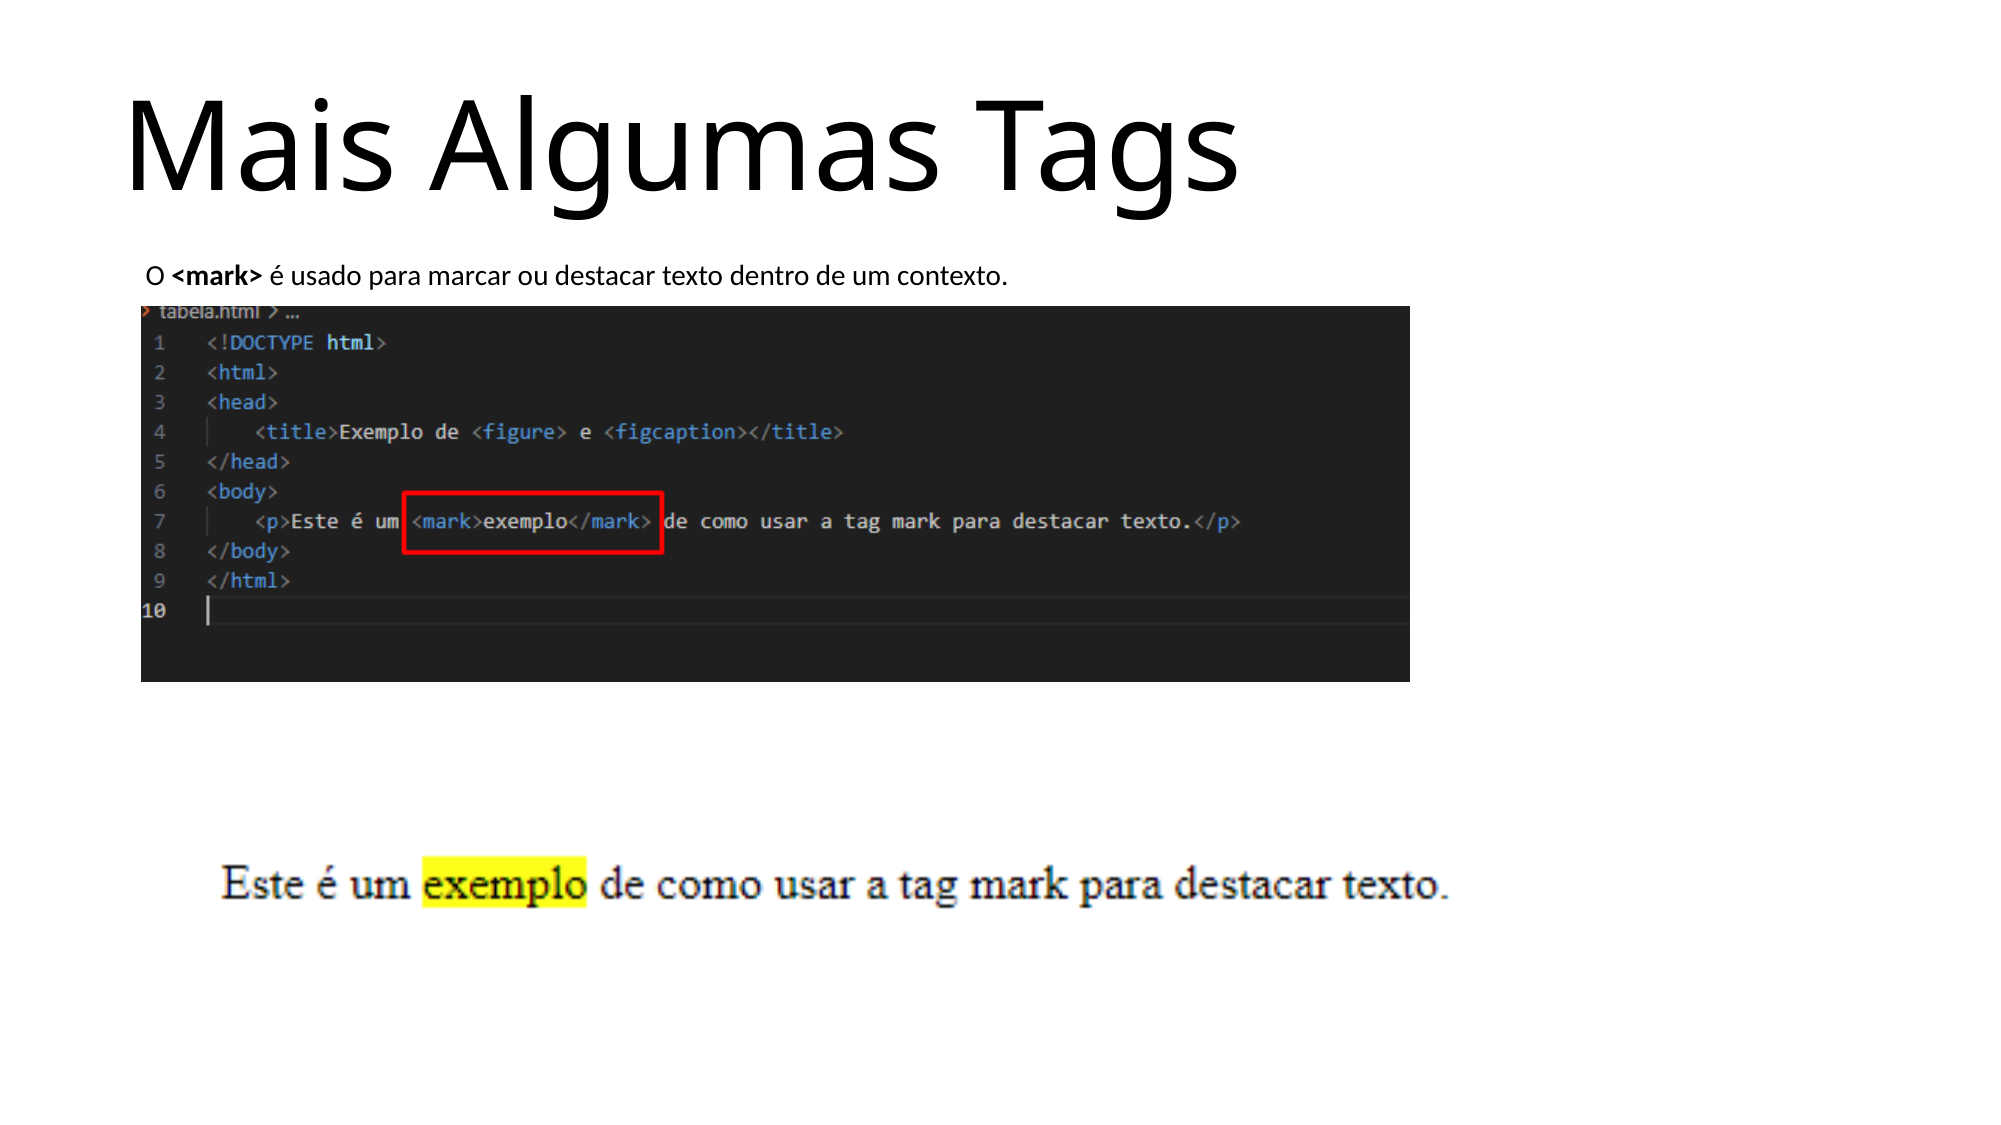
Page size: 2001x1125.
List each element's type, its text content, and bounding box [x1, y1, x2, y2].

subtitle O <mark> é usado para marcar ou destacar texto dentro de um contexto. [130, 249, 1635, 512]
picture [141, 306, 1410, 682]
picture [211, 821, 1580, 951]
title Mais Algumas Tags [106, 66, 1492, 225]
